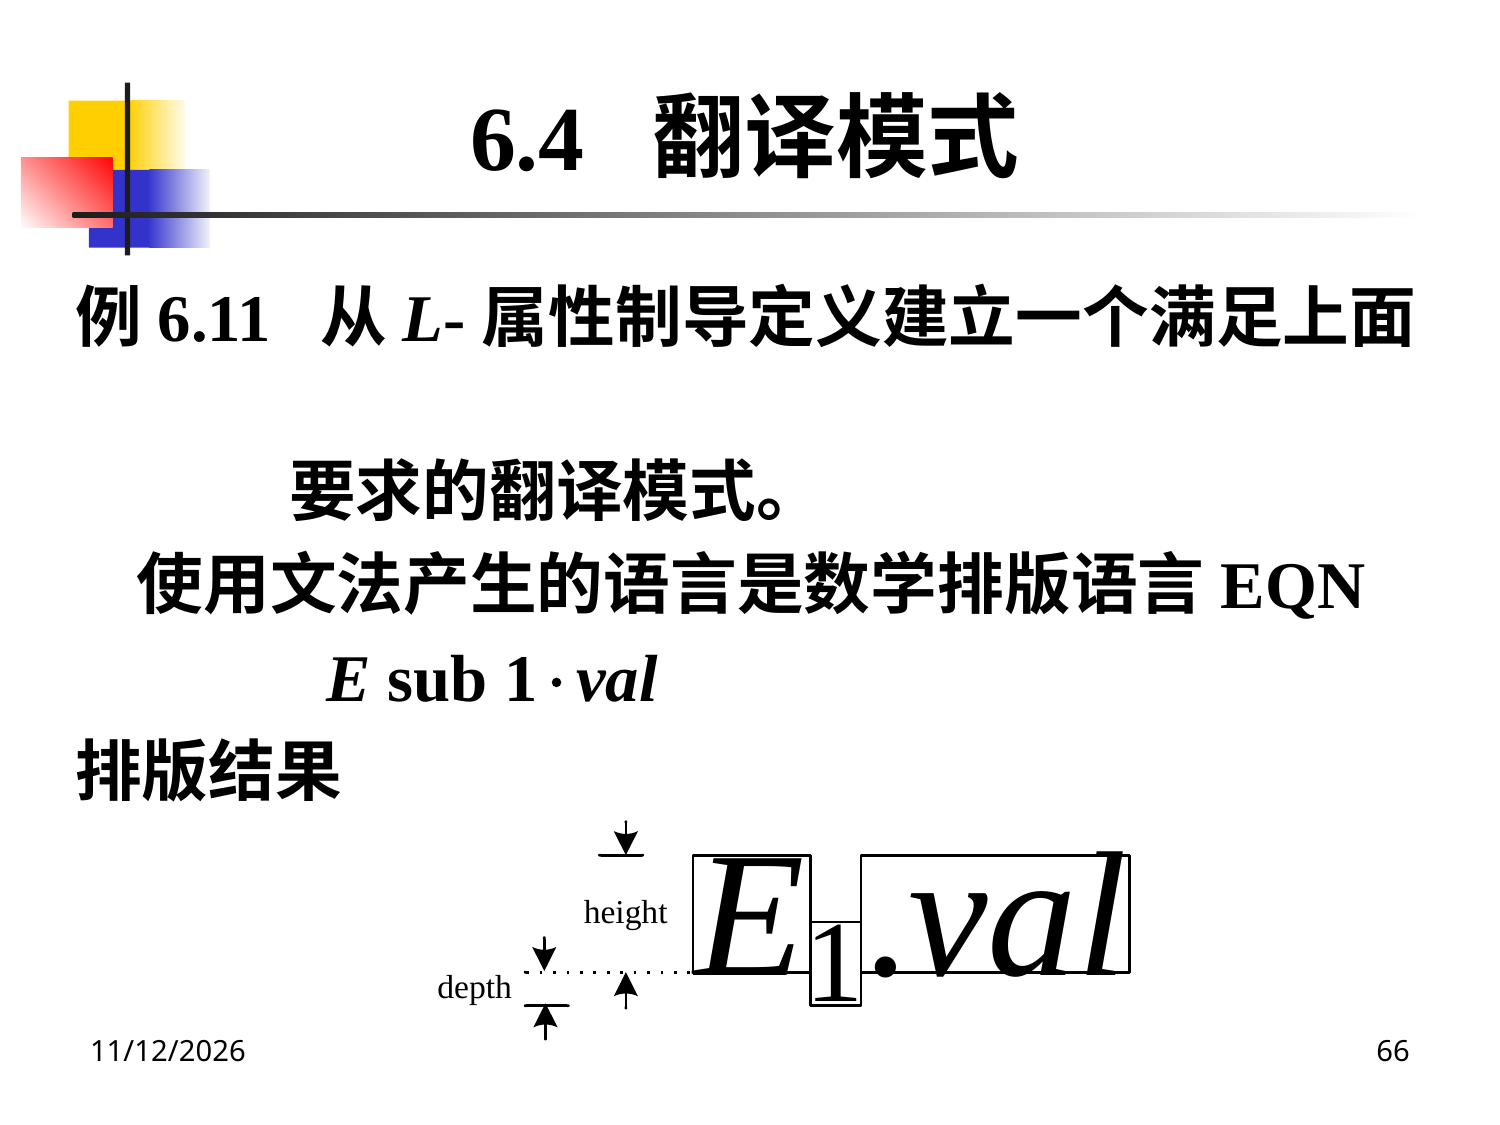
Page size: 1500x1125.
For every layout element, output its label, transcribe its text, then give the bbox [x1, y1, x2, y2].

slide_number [75, 1024, 425, 1103]
slide_number 66 [1074, 1024, 1425, 1103]
text_box 例6.11 从L-属性制导定义建立一个满足上面 要求的翻译模式。 使用文法产生的语言是数学排版语言EQN E sub 1val 排版结果 [60, 267, 1436, 484]
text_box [383, 790, 1188, 1071]
text_box 例6.11 从L-属性制导定义建立一个满足上面 要求的翻译模式。 使用文法产生的语言是数学排版语言EQN E sub 1val 排版结果 [60, 485, 1436, 816]
text_box 6.4 翻译模式 [407, 71, 1083, 196]
